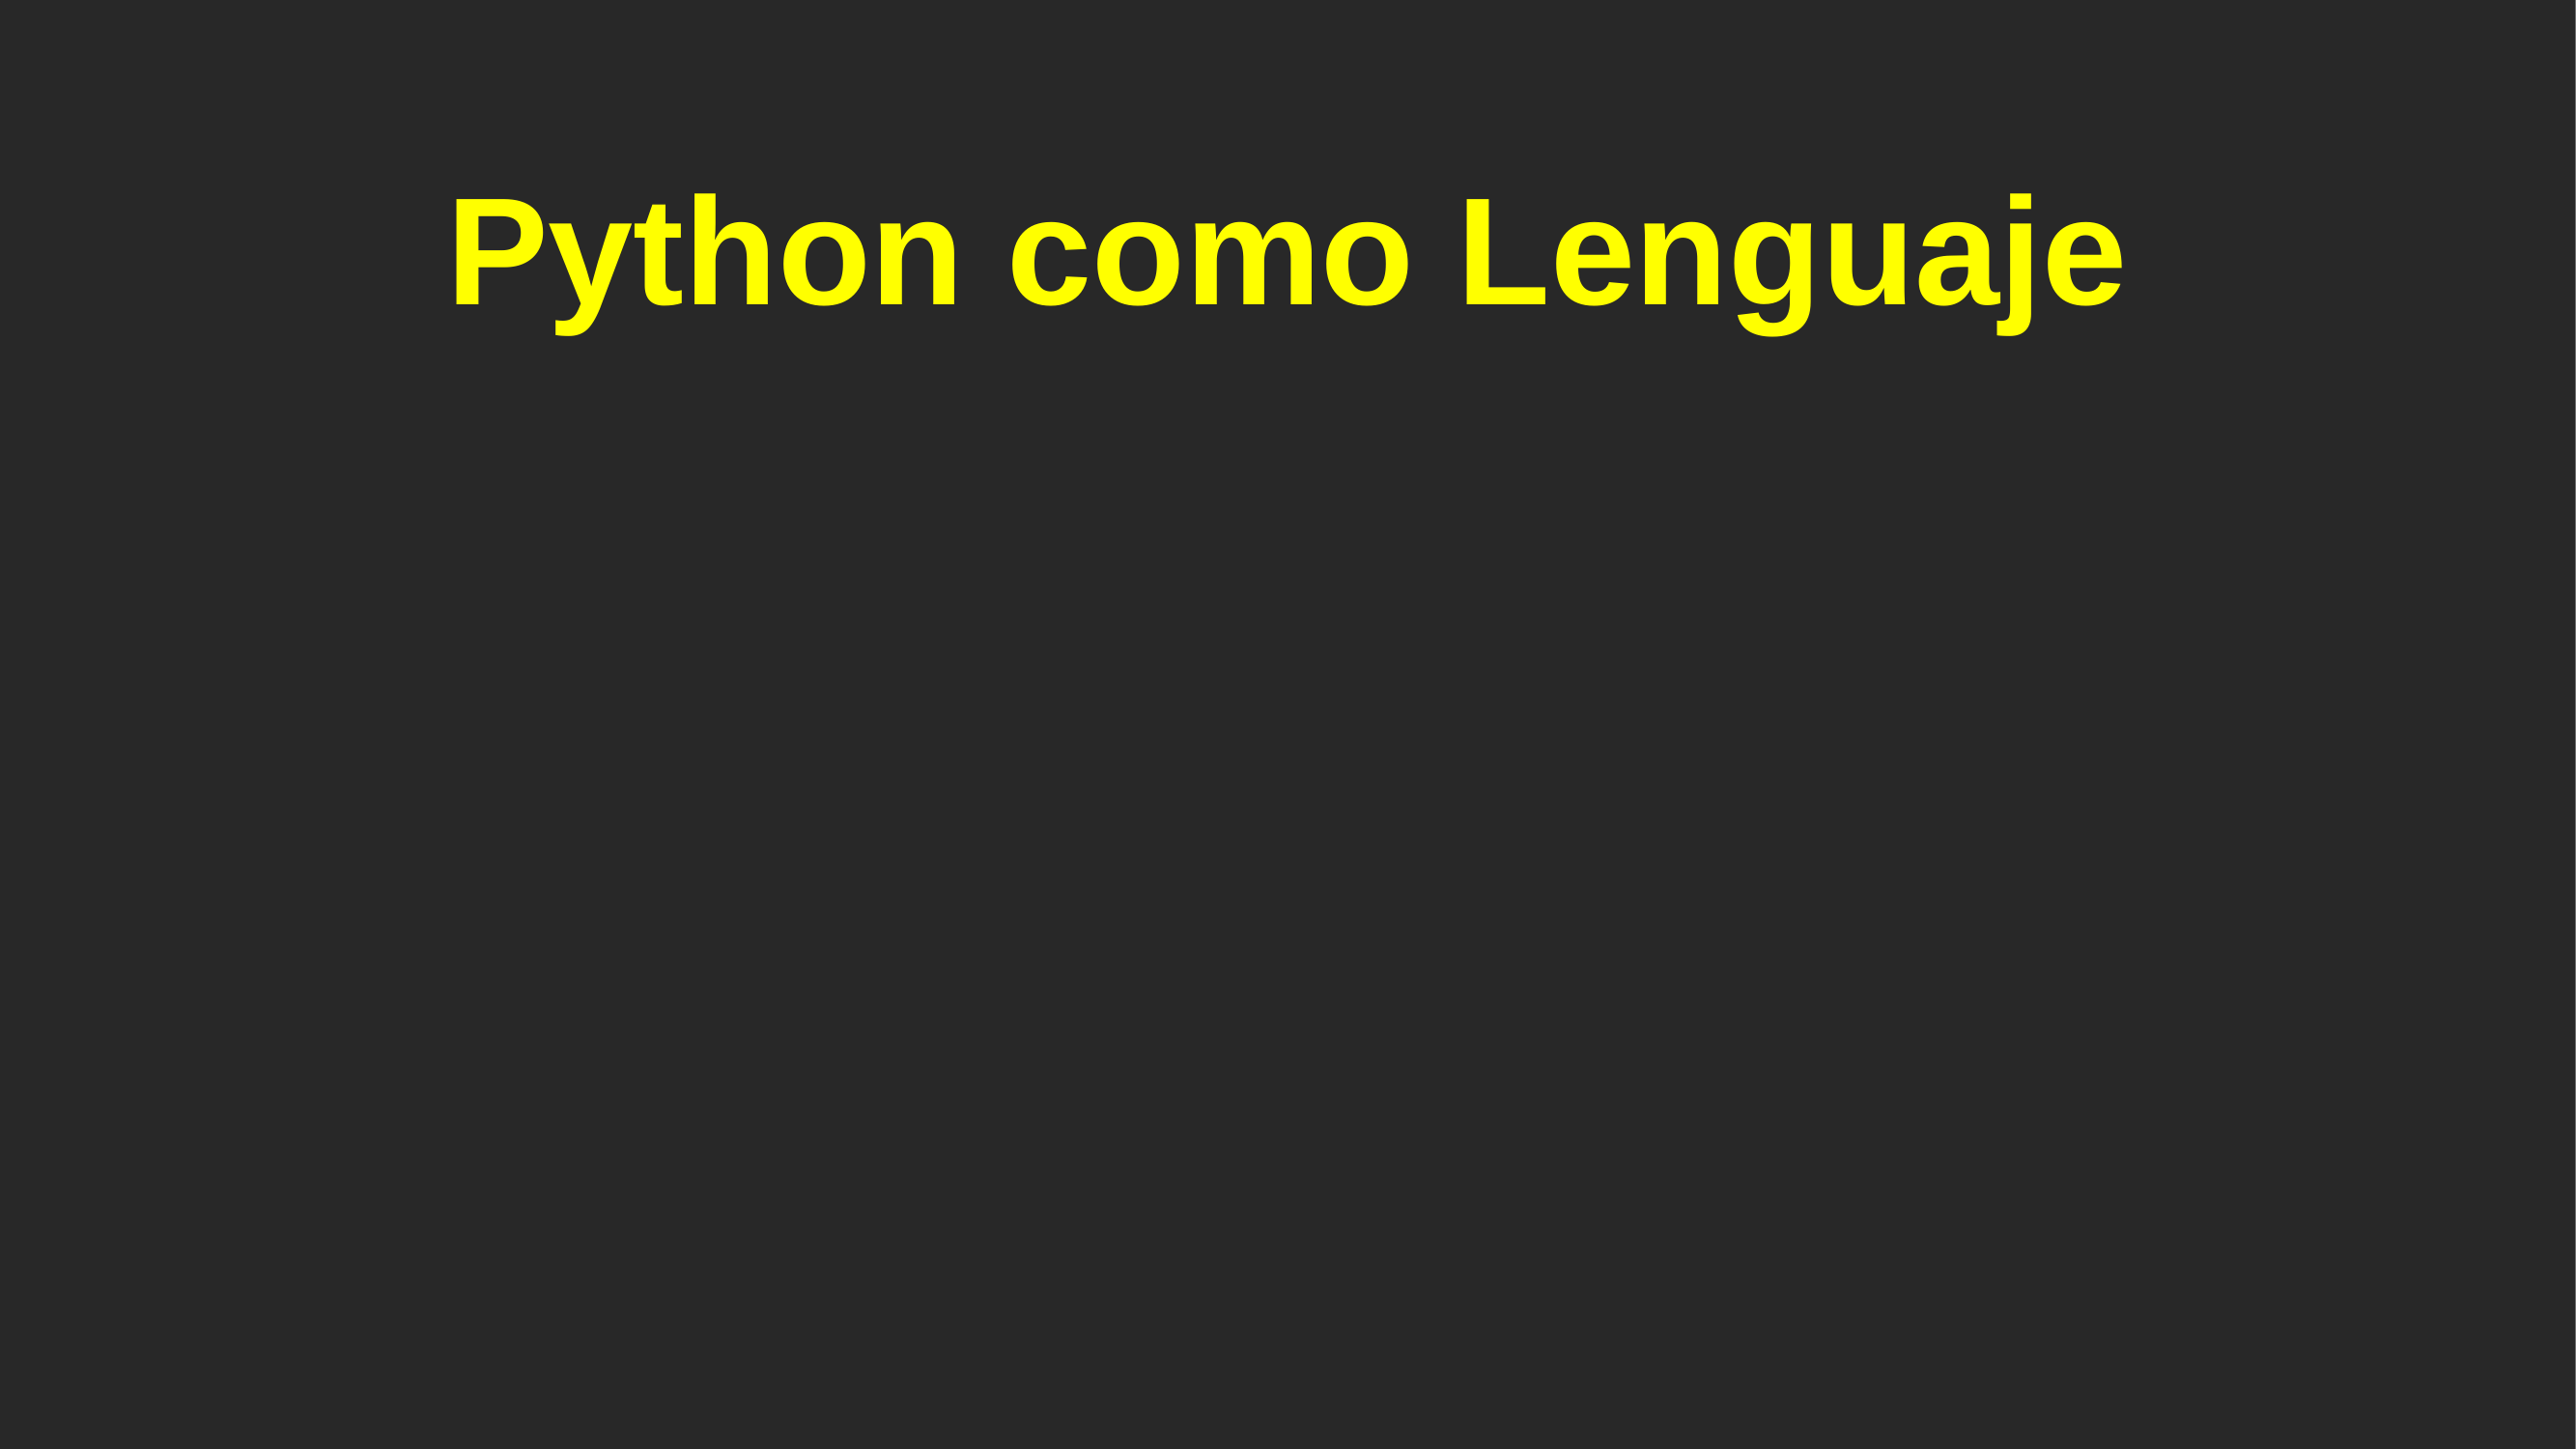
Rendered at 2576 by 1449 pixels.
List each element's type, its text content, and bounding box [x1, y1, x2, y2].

title Python como Lenguaje [99, 143, 2476, 342]
